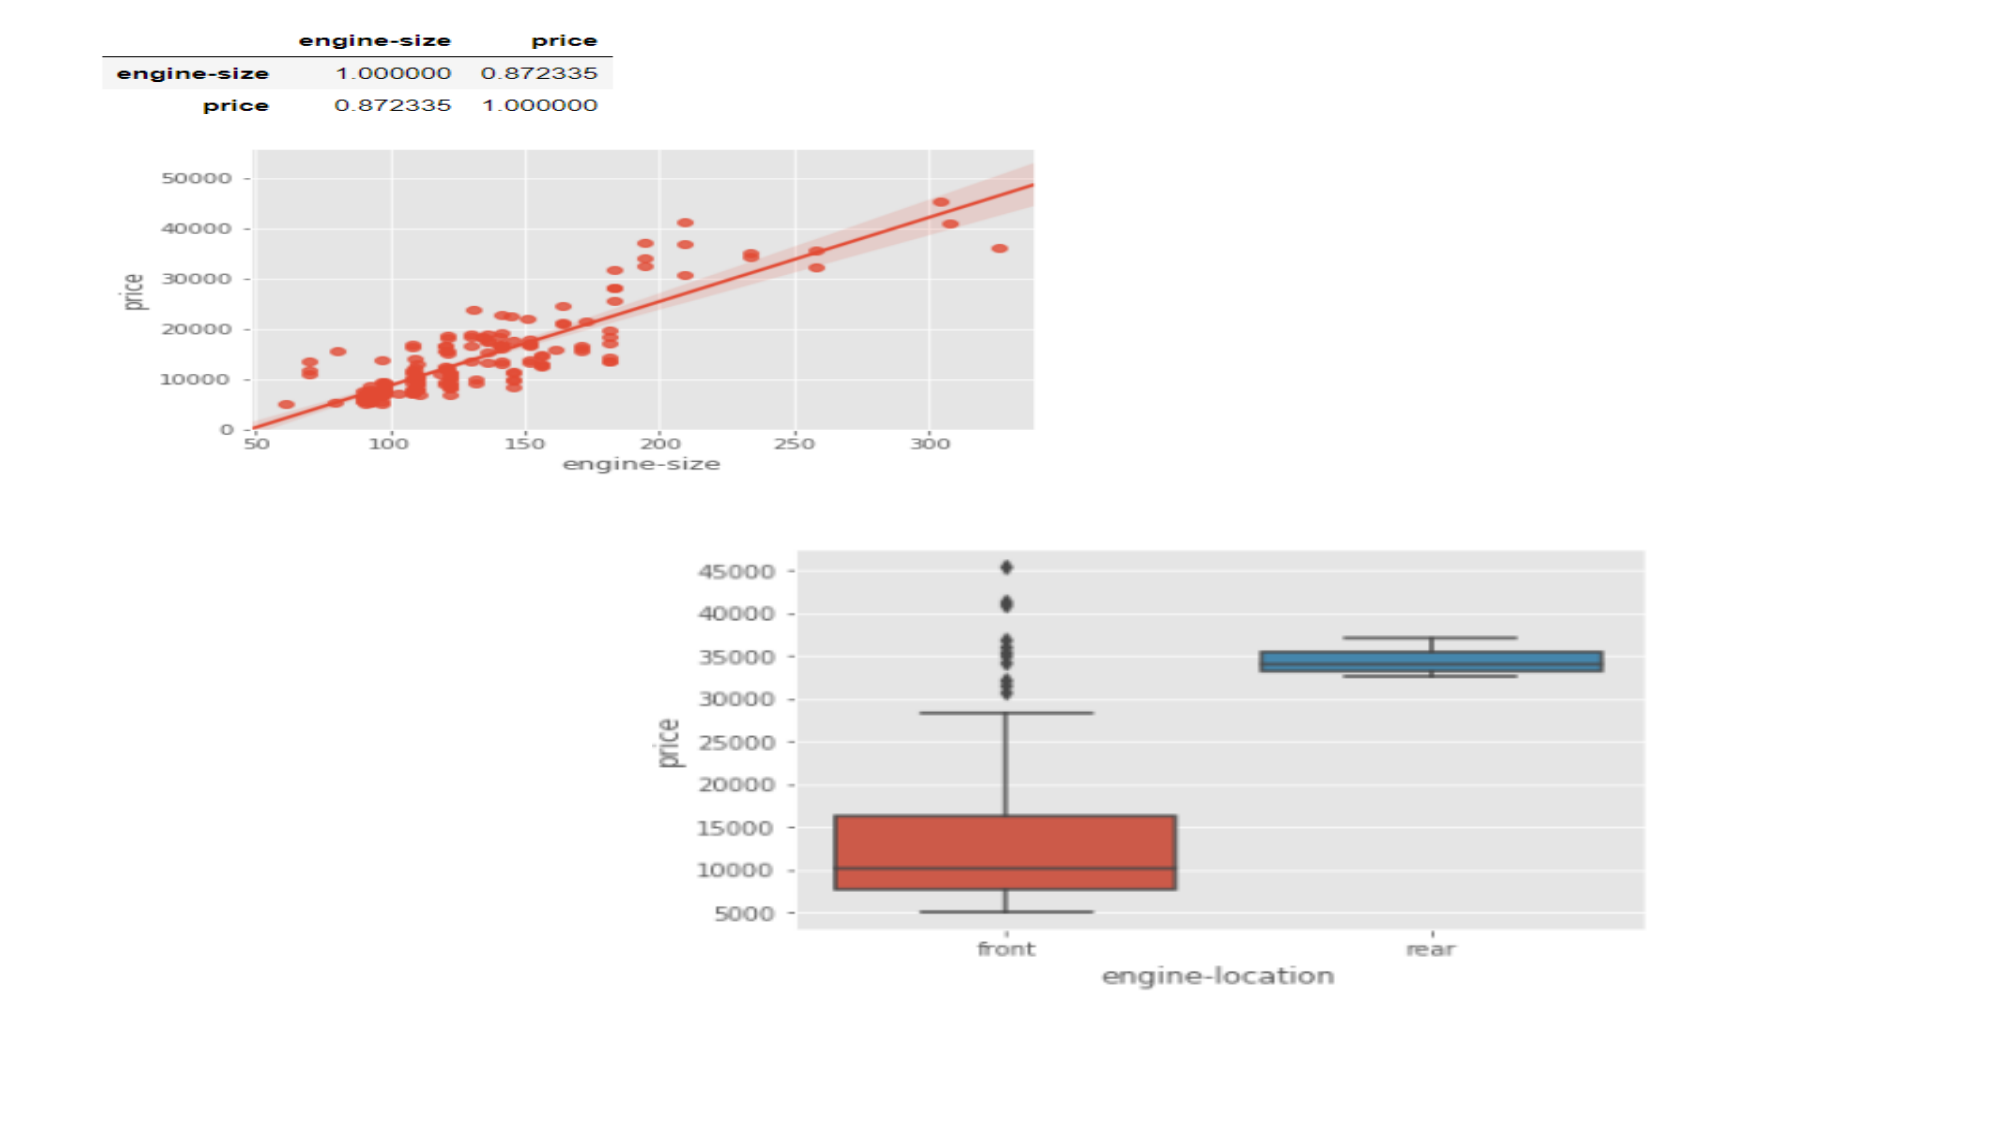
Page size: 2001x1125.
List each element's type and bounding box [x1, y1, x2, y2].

picture [652, 519, 1698, 1020]
picture [99, 17, 1107, 497]
